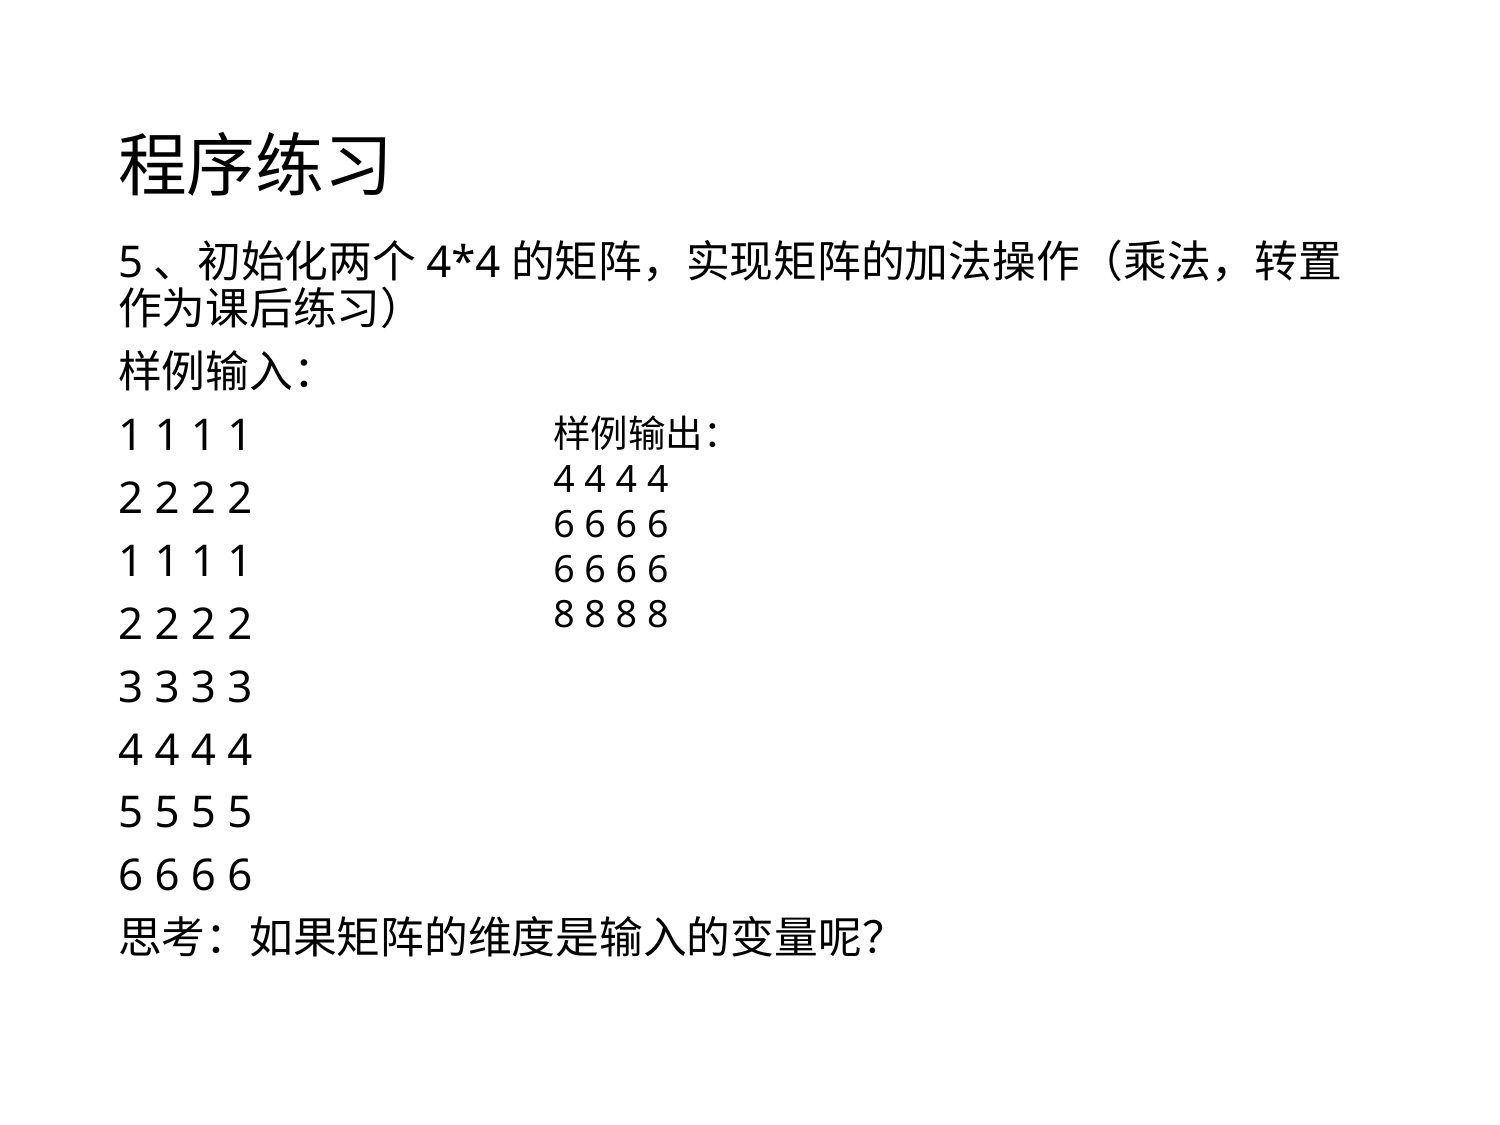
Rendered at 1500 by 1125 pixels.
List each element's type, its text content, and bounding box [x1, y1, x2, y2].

list 5、初始化两个4*4的矩阵，实现矩阵的加法操作（乘法，转置作为课后练习） 样例输入： 1 1 1 1 2 2 2 2 1 1 1 1 2 2 2 2 3 3 3 3 4 4 4 4 5 5 5 5 6 6 6 6 思考：如果矩阵的维度是输入的变量呢？ [103, 232, 1397, 1023]
title 程序练习 [103, 59, 1397, 232]
text_box 样例输出： 4 4 4 4 6 6 6 6 6 6 6 6 8 8 8 8 [538, 402, 1363, 643]
